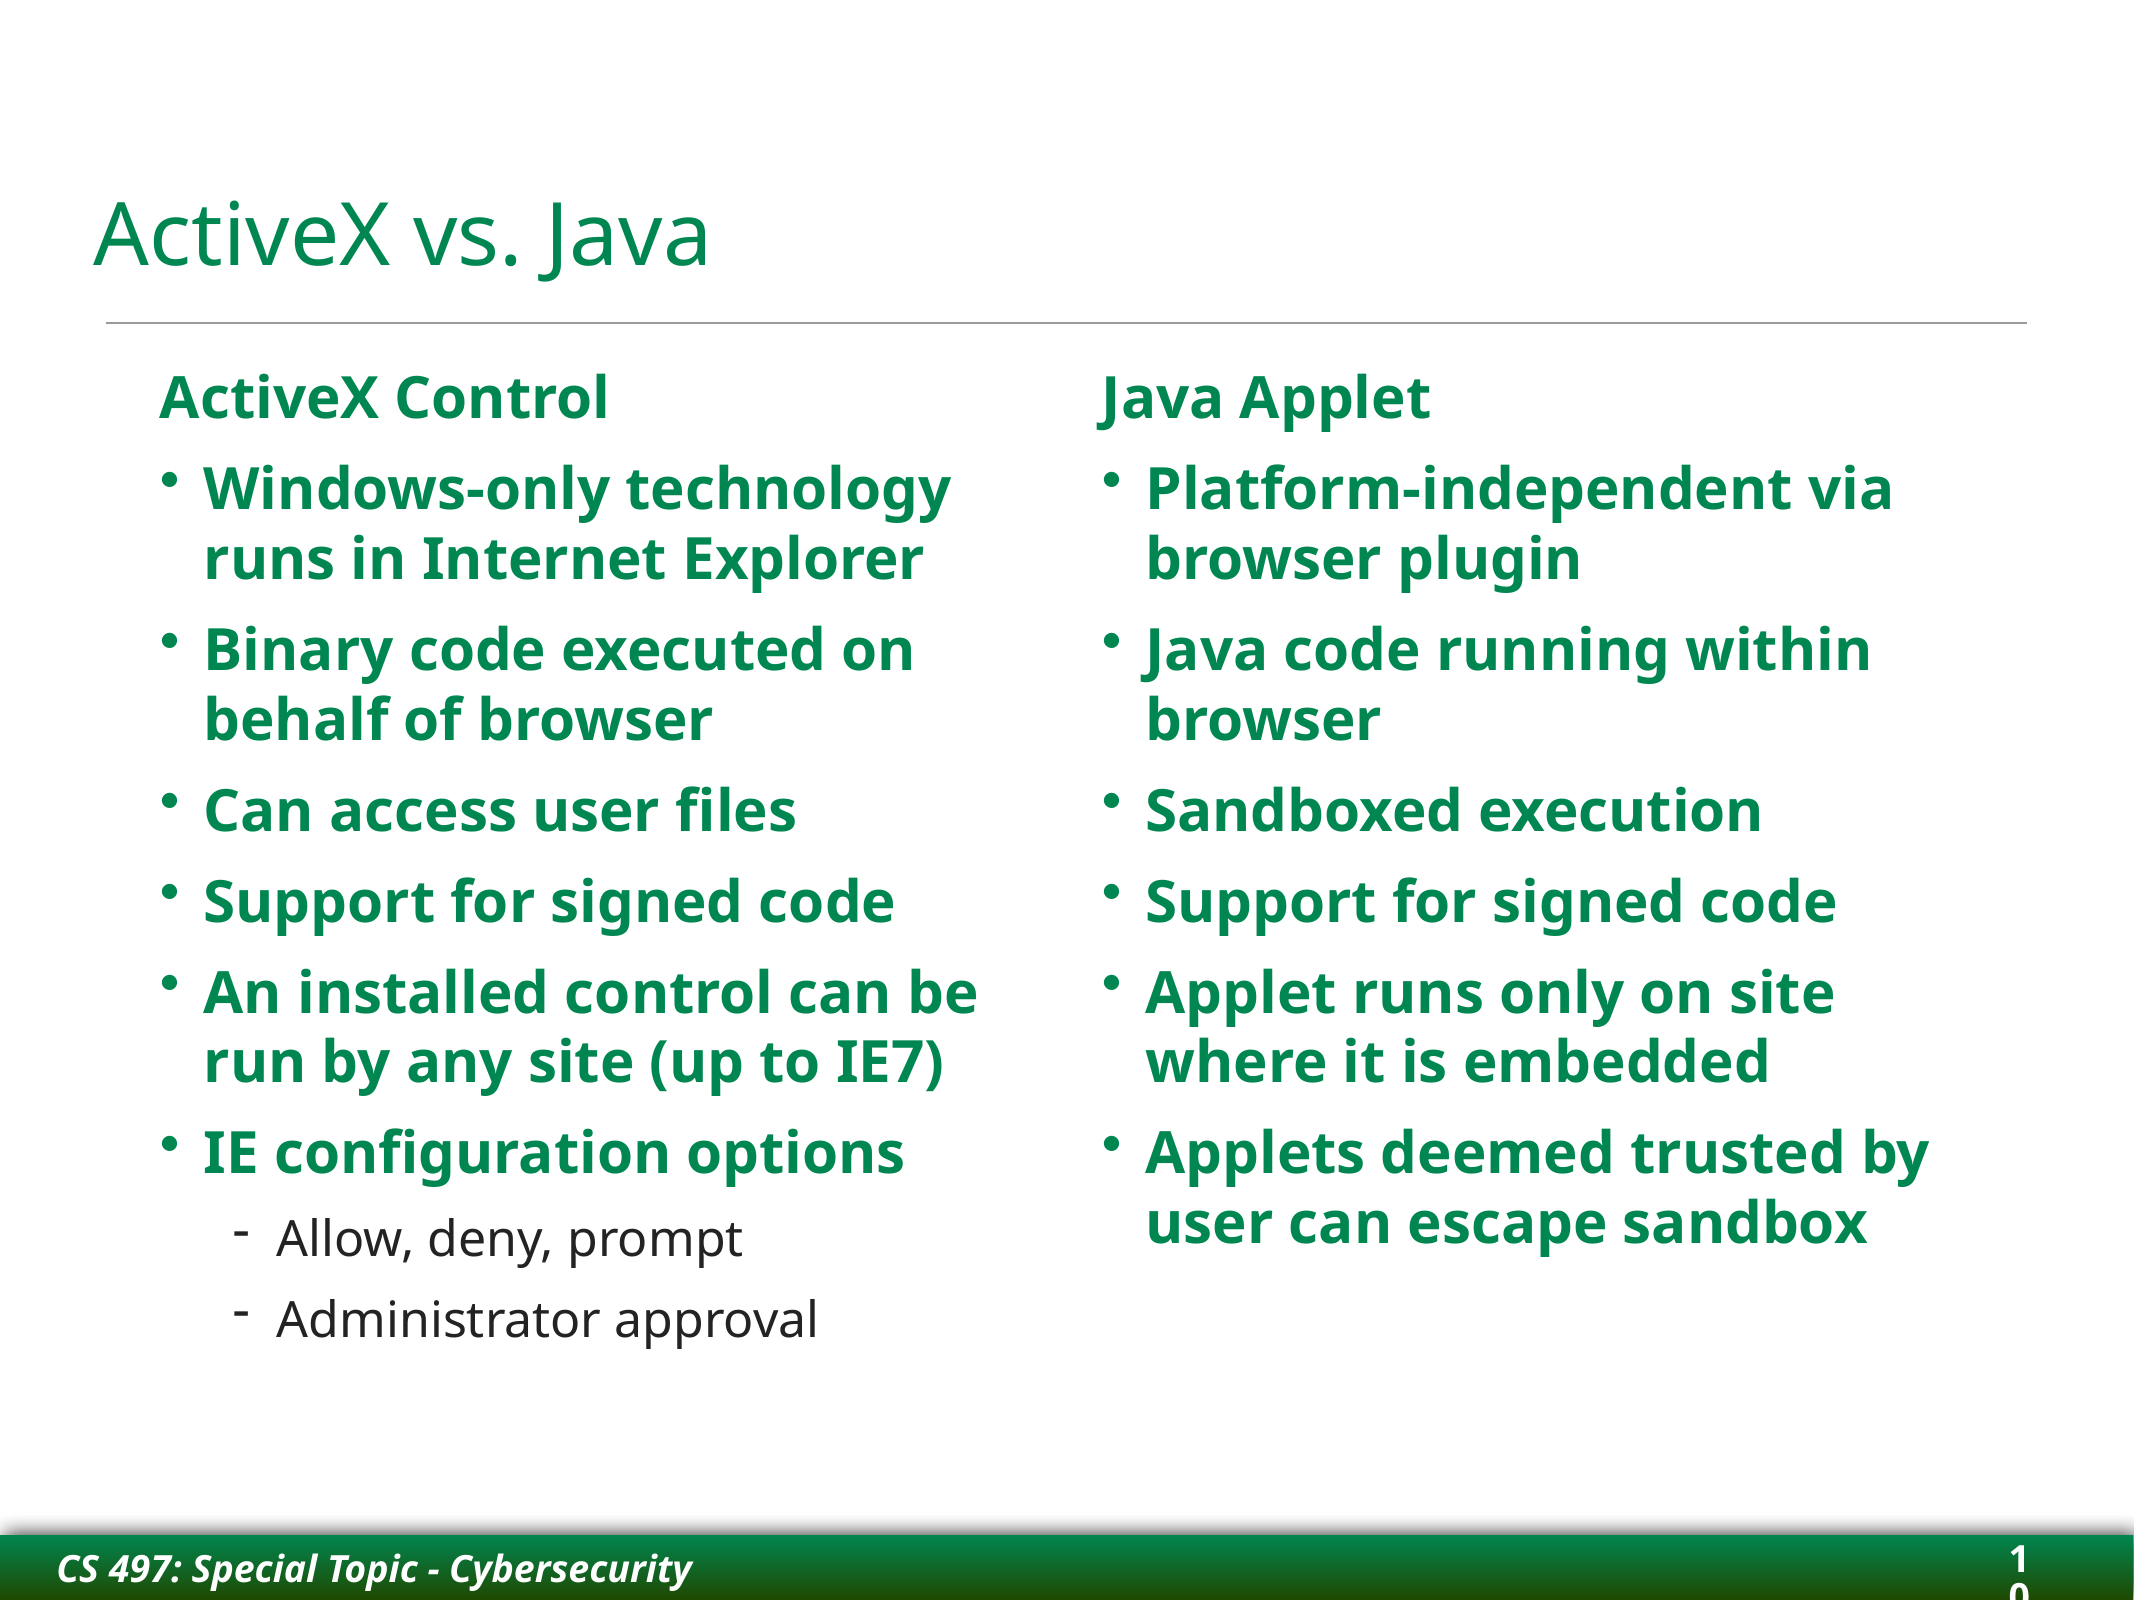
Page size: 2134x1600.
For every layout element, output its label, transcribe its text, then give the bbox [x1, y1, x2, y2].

title ActiveX vs. Java [93, 53, 2041, 284]
list ActiveX Control Windows-only technology runs in Internet Explorer Binary code executed on behalf of browser Can access user files Support for signed code An installed control can be run by any site (up to IE7) IE configuration options Allow, deny, prompt Administrator approval [159, 360, 1068, 1377]
slide_number 10 [2007, 1534, 2049, 1582]
list Java Applet Platform-independent via browser plugin Java code running within browser Sandboxed execution Support for signed code Applet runs only on site where it is embedded Applets deemed trusted by user can escape sandbox [1101, 360, 2009, 1377]
